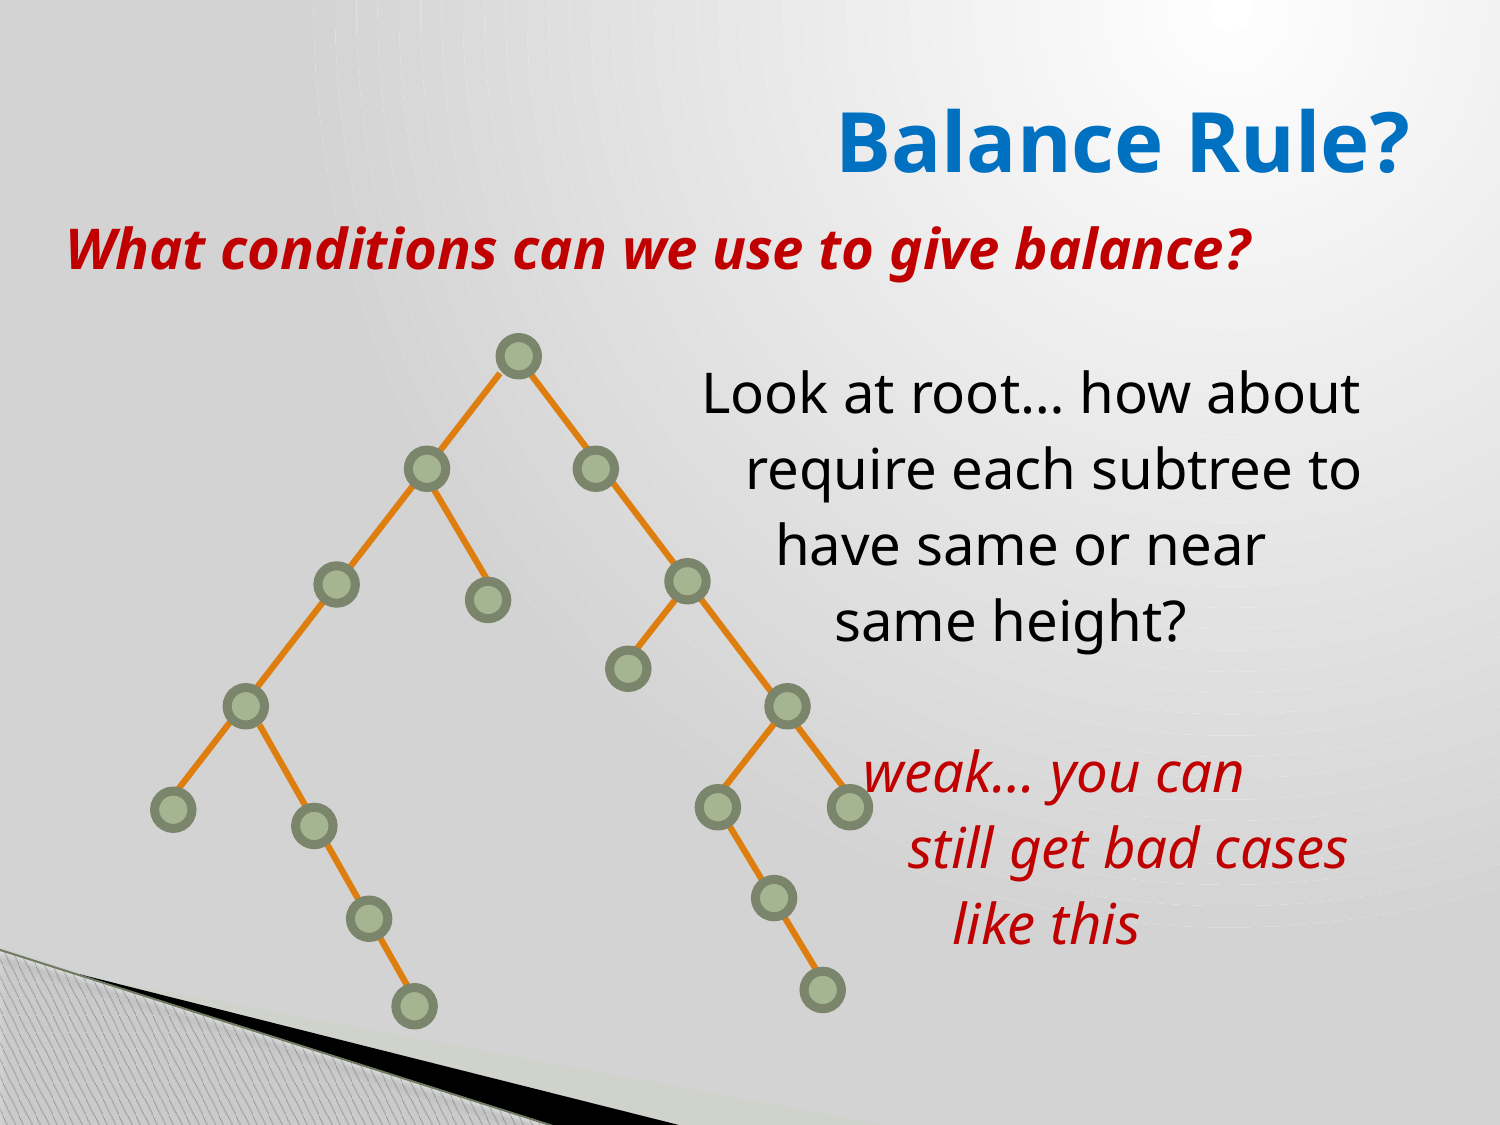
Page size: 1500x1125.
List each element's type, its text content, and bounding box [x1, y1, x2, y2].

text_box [528, 370, 847, 792]
text_box [391, 983, 438, 1030]
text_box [722, 815, 826, 985]
text_box [506, 585, 512, 615]
text_box [800, 968, 846, 1014]
text_box [694, 804, 742, 831]
text_box [150, 787, 197, 833]
text_box [495, 333, 542, 380]
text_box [717, 723, 775, 796]
text_box [826, 784, 874, 831]
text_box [259, 724, 409, 988]
text_box What conditions can we use to give balance? [32, 206, 1343, 318]
list Look at root… how about require each subtree to have same or near same height? weak… you can still get bad cases like this [668, 350, 1480, 1040]
title Balance Rule? [75, 45, 1425, 233]
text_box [173, 373, 501, 796]
